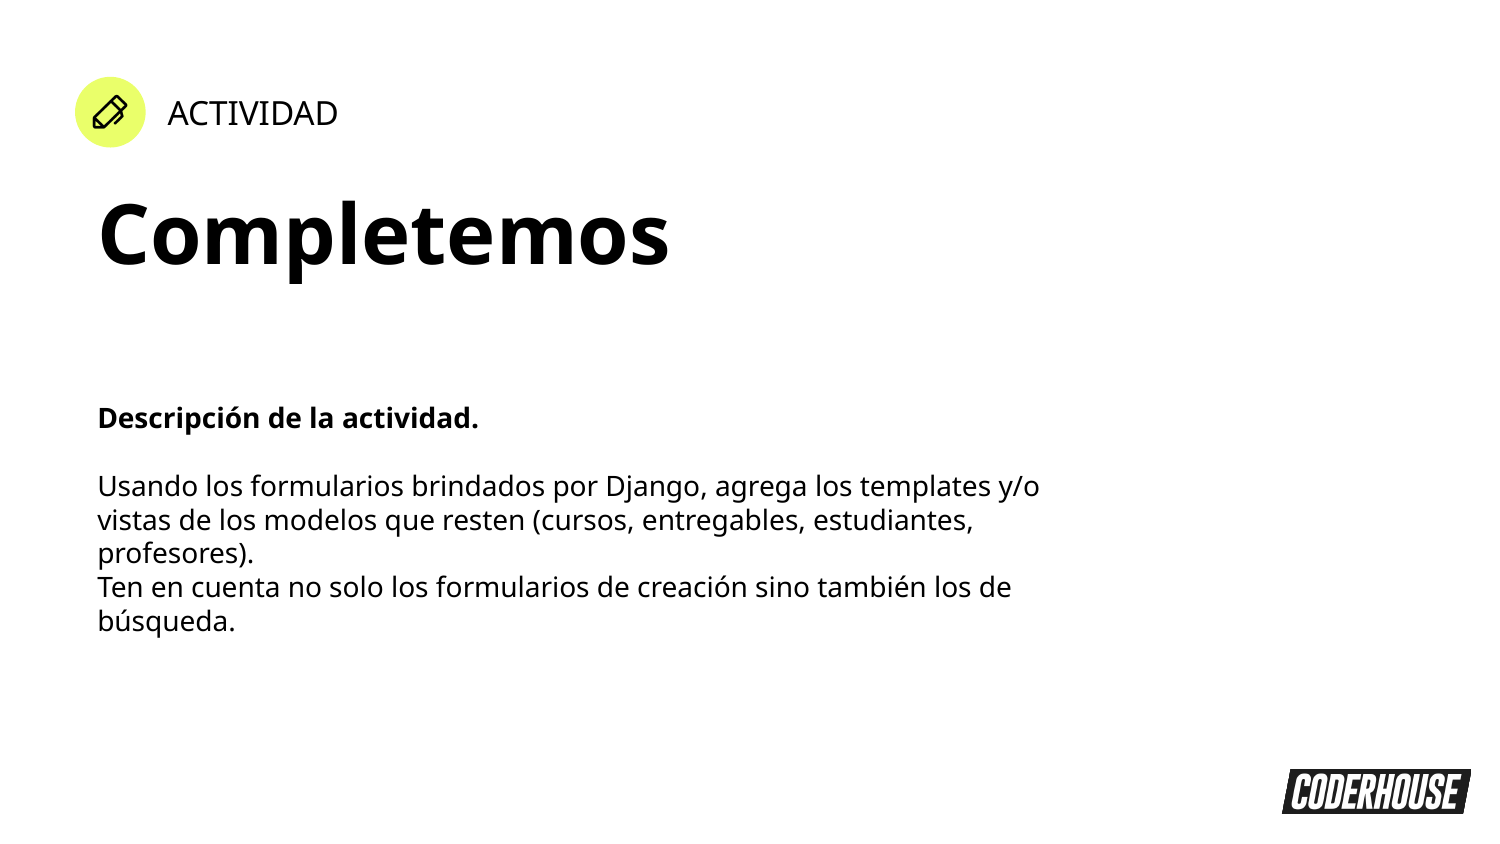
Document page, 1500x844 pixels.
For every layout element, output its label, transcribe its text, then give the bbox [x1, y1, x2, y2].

text_box ACTIVIDAD [152, 76, 557, 147]
text_box Descripción de la actividad. Usando los formularios brindados por Django, agrega los templates y/o vistas de los modelos que resten (cursos, entregables, estudiantes, profesores). Ten en cuenta no solo los formularios de creación sino también los de búsqueda. [82, 385, 1096, 652]
text_box Completemos [82, 177, 901, 298]
picture [1281, 769, 1471, 814]
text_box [74, 76, 146, 148]
